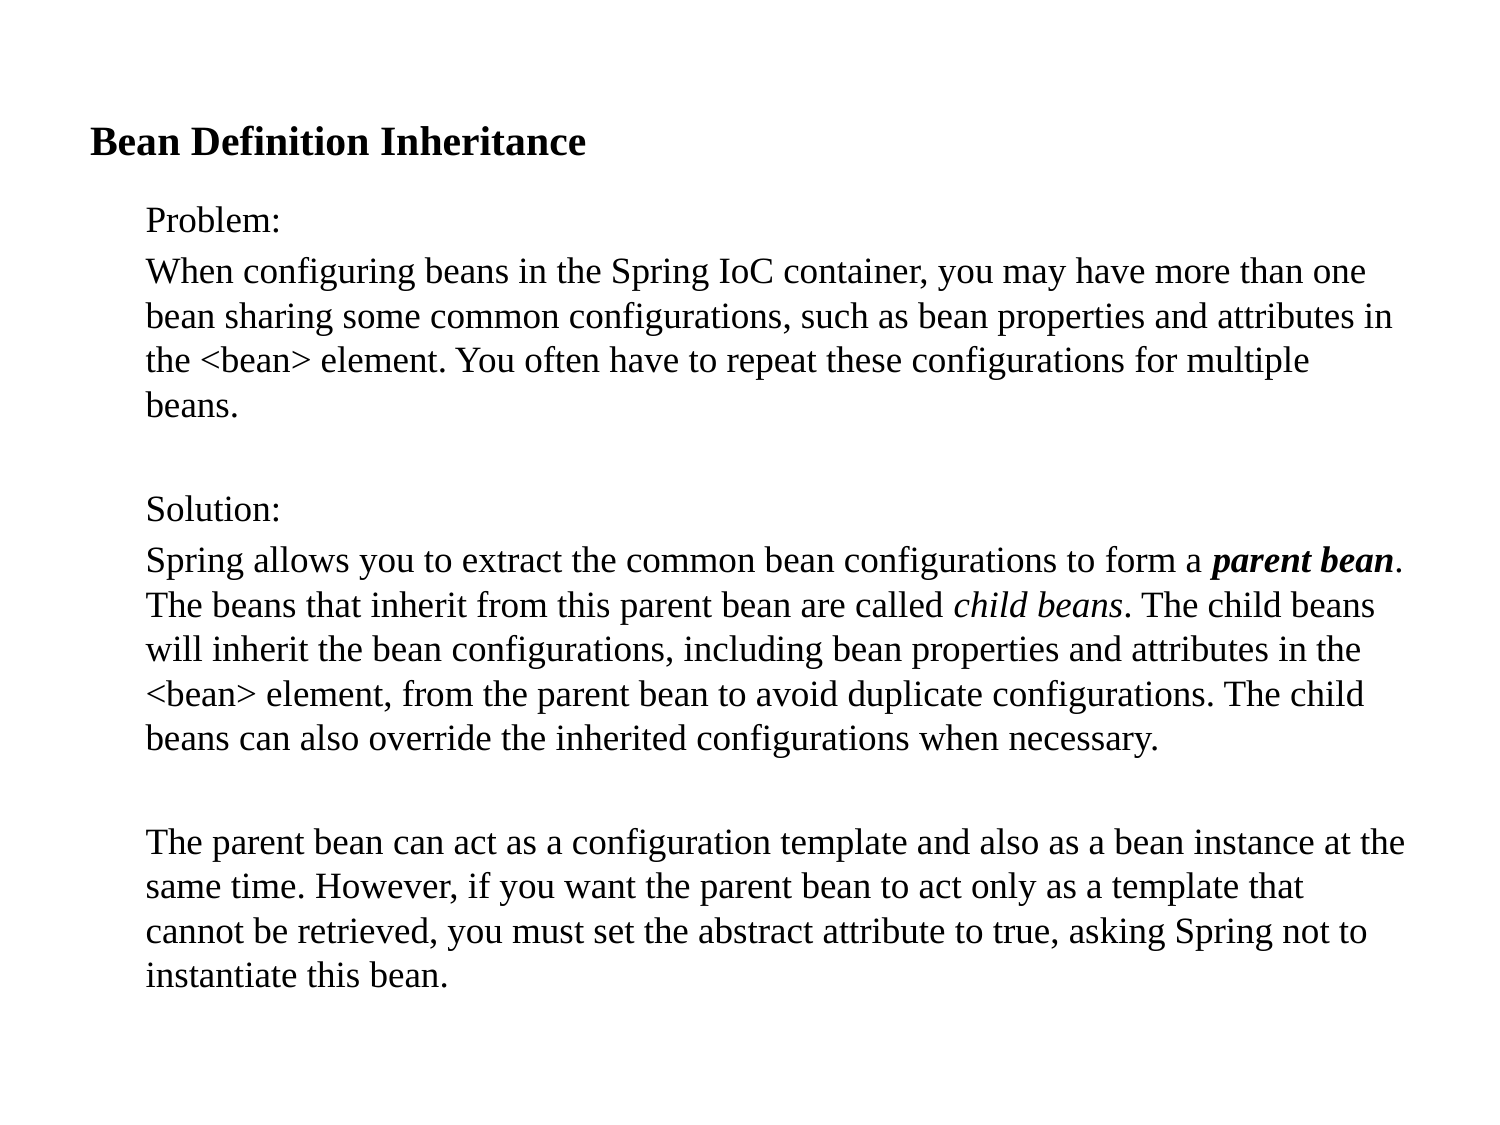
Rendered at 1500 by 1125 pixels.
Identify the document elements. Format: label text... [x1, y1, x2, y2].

list Problem: When configuring beans in the Spring IoC container, you may have more than one bean sharing some common configurations, such as bean properties and attributes in the <bean> element. You often have to repeat these configurations for multiple beans. Solution: Spring allows you to extract the common bean configurations to form a parent bean. The beans that inherit from this parent bean are called child beans. The child beans will inherit the bean configurations, including bean properties and attributes in the <bean> element, from the parent bean to avoid duplicate configurations. The child beans can also override the inherited configurations when necessary. The parent bean can act as a configuration template and also as a bean instance at the same time. However, if you want the parent bean to act only as a template that cannot be retrieved, you must set the abstract attribute to true, asking Spring not to instantiate this bean. [75, 187, 1425, 1005]
title Bean Definition Inheritance [75, 45, 1425, 187]
